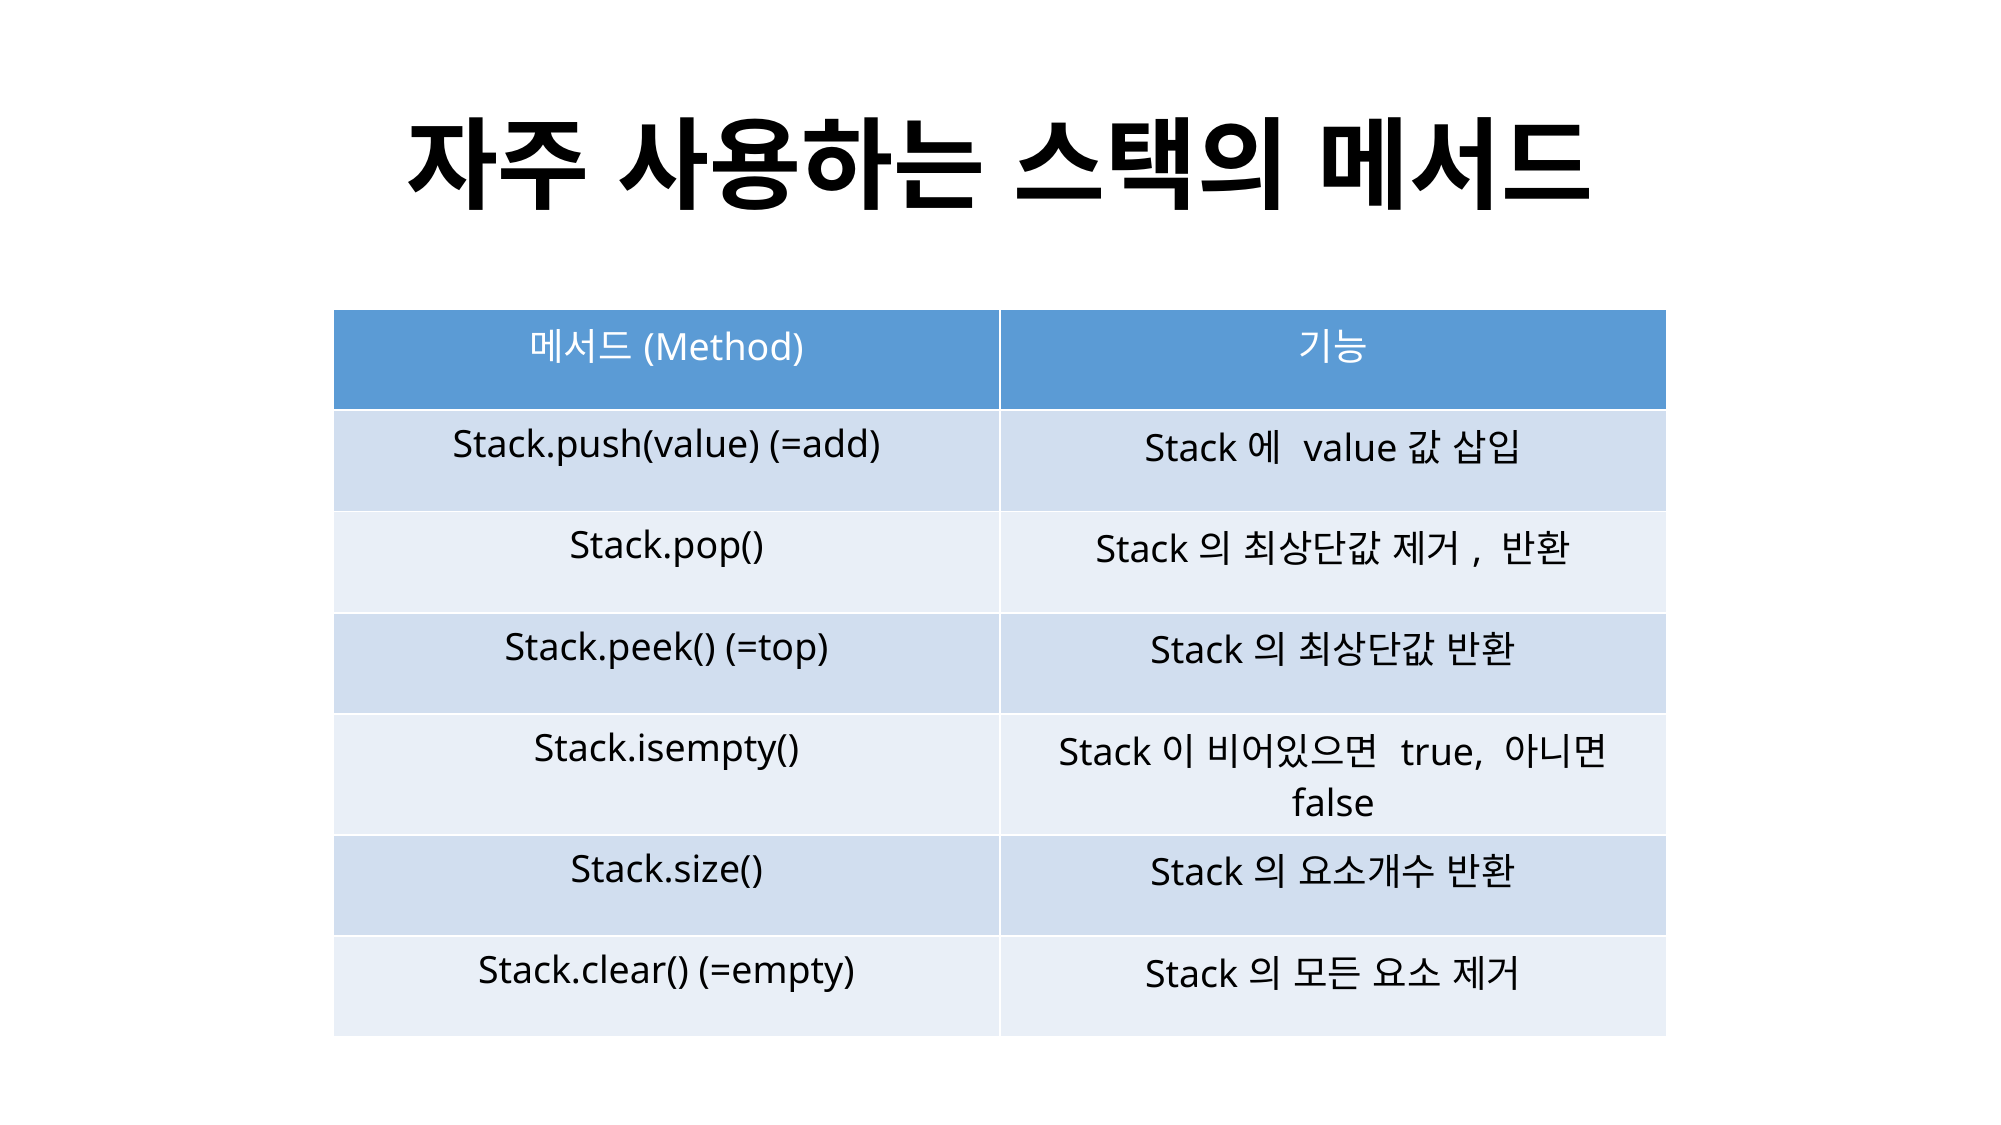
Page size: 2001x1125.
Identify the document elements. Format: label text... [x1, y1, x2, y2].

table_cell Stack의 최상단값 제거, 반환 [1001, 512, 1666, 612]
table_cell Stack.clear() (=empty) [334, 937, 999, 1036]
table_cell Stack의 모든 요소 제거 [1001, 937, 1666, 1036]
table_cell Stack.peek() (=top) [334, 614, 999, 713]
table_header 메서드(Method) [334, 310, 999, 409]
text_box 자주 사용하는 스택의 메서드 [294, 93, 1706, 229]
table_cell Stack.push(value) (=add) [334, 411, 999, 511]
table_cell Stack이 비어있으면 true, 아니면 false [1001, 715, 1666, 834]
table_cell Stack에 value값 삽입 [1001, 411, 1666, 511]
table_cell Stack의 요소개수 반환 [1001, 836, 1666, 935]
table_header 기능 [1001, 310, 1666, 409]
table_cell Stack.isempty() [334, 715, 999, 834]
table_cell Stack.size() [334, 836, 999, 935]
table_cell Stack의 최상단값 반환 [1001, 614, 1666, 713]
table_cell Stack.pop() [334, 512, 999, 612]
